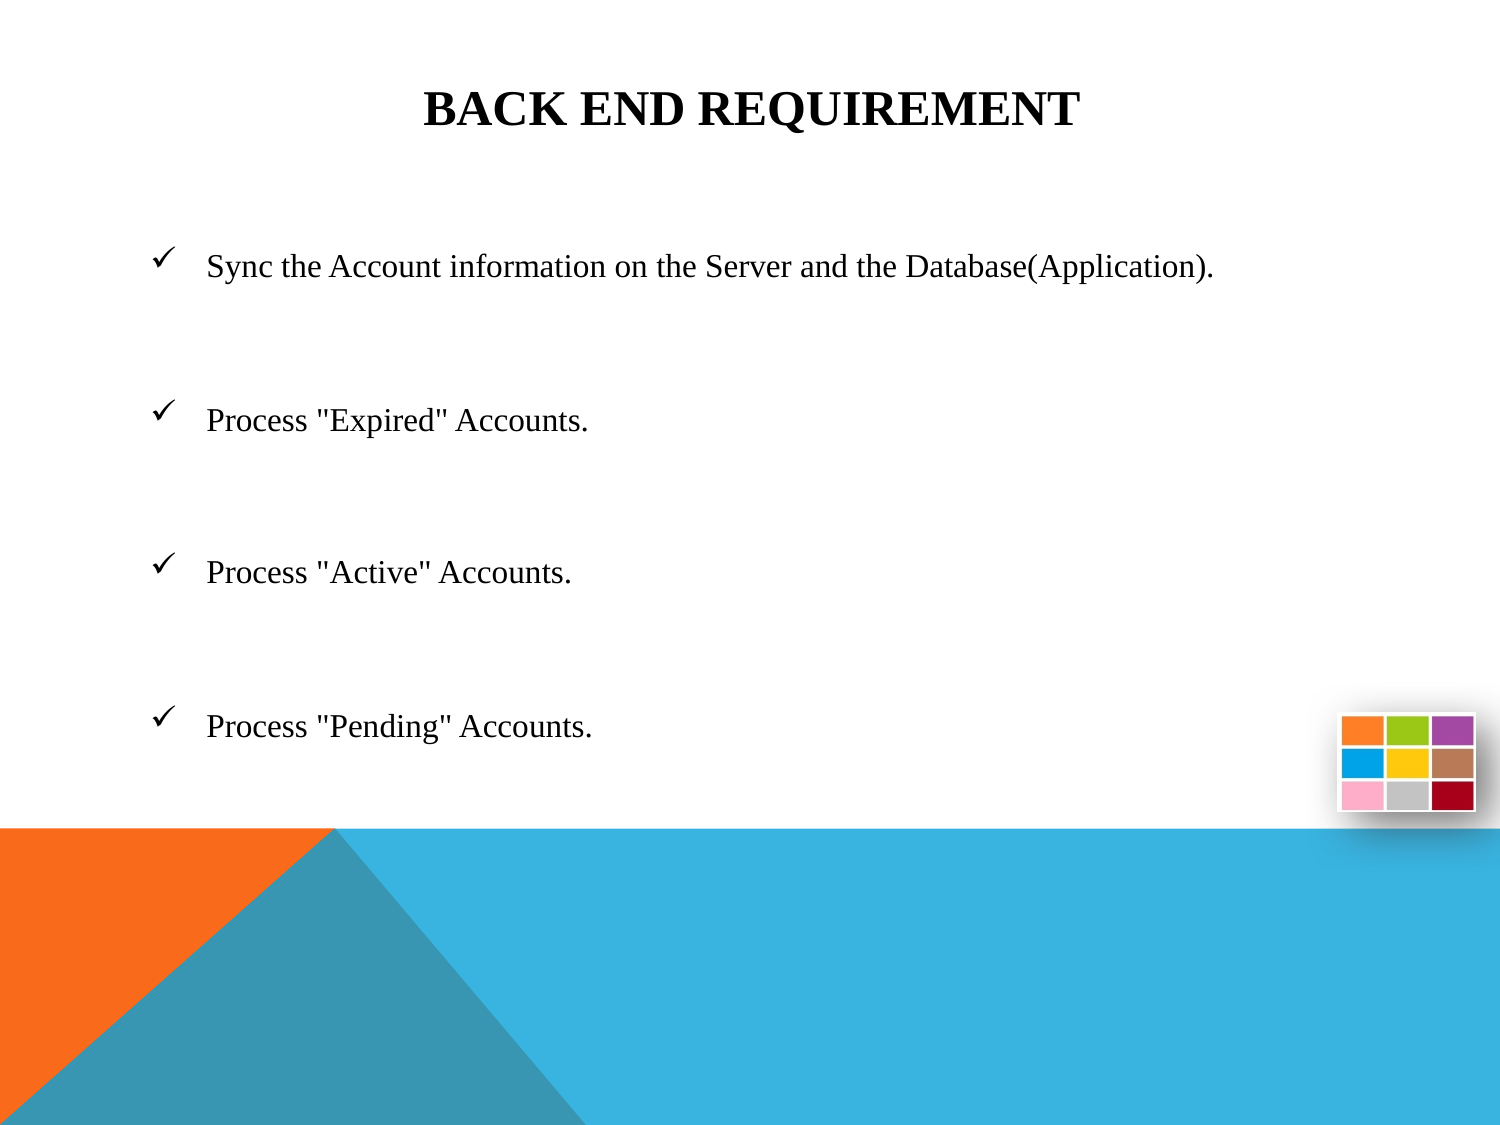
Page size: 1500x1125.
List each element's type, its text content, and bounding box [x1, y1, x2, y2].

list Sync the Account information on the Server and the Database(Application). Process "Expired" Accounts. Process "Active" Accounts. Process "Pending" Accounts. [135, 180, 1369, 768]
title Back End Requirement [135, 60, 1369, 150]
picture [1337, 712, 1476, 813]
